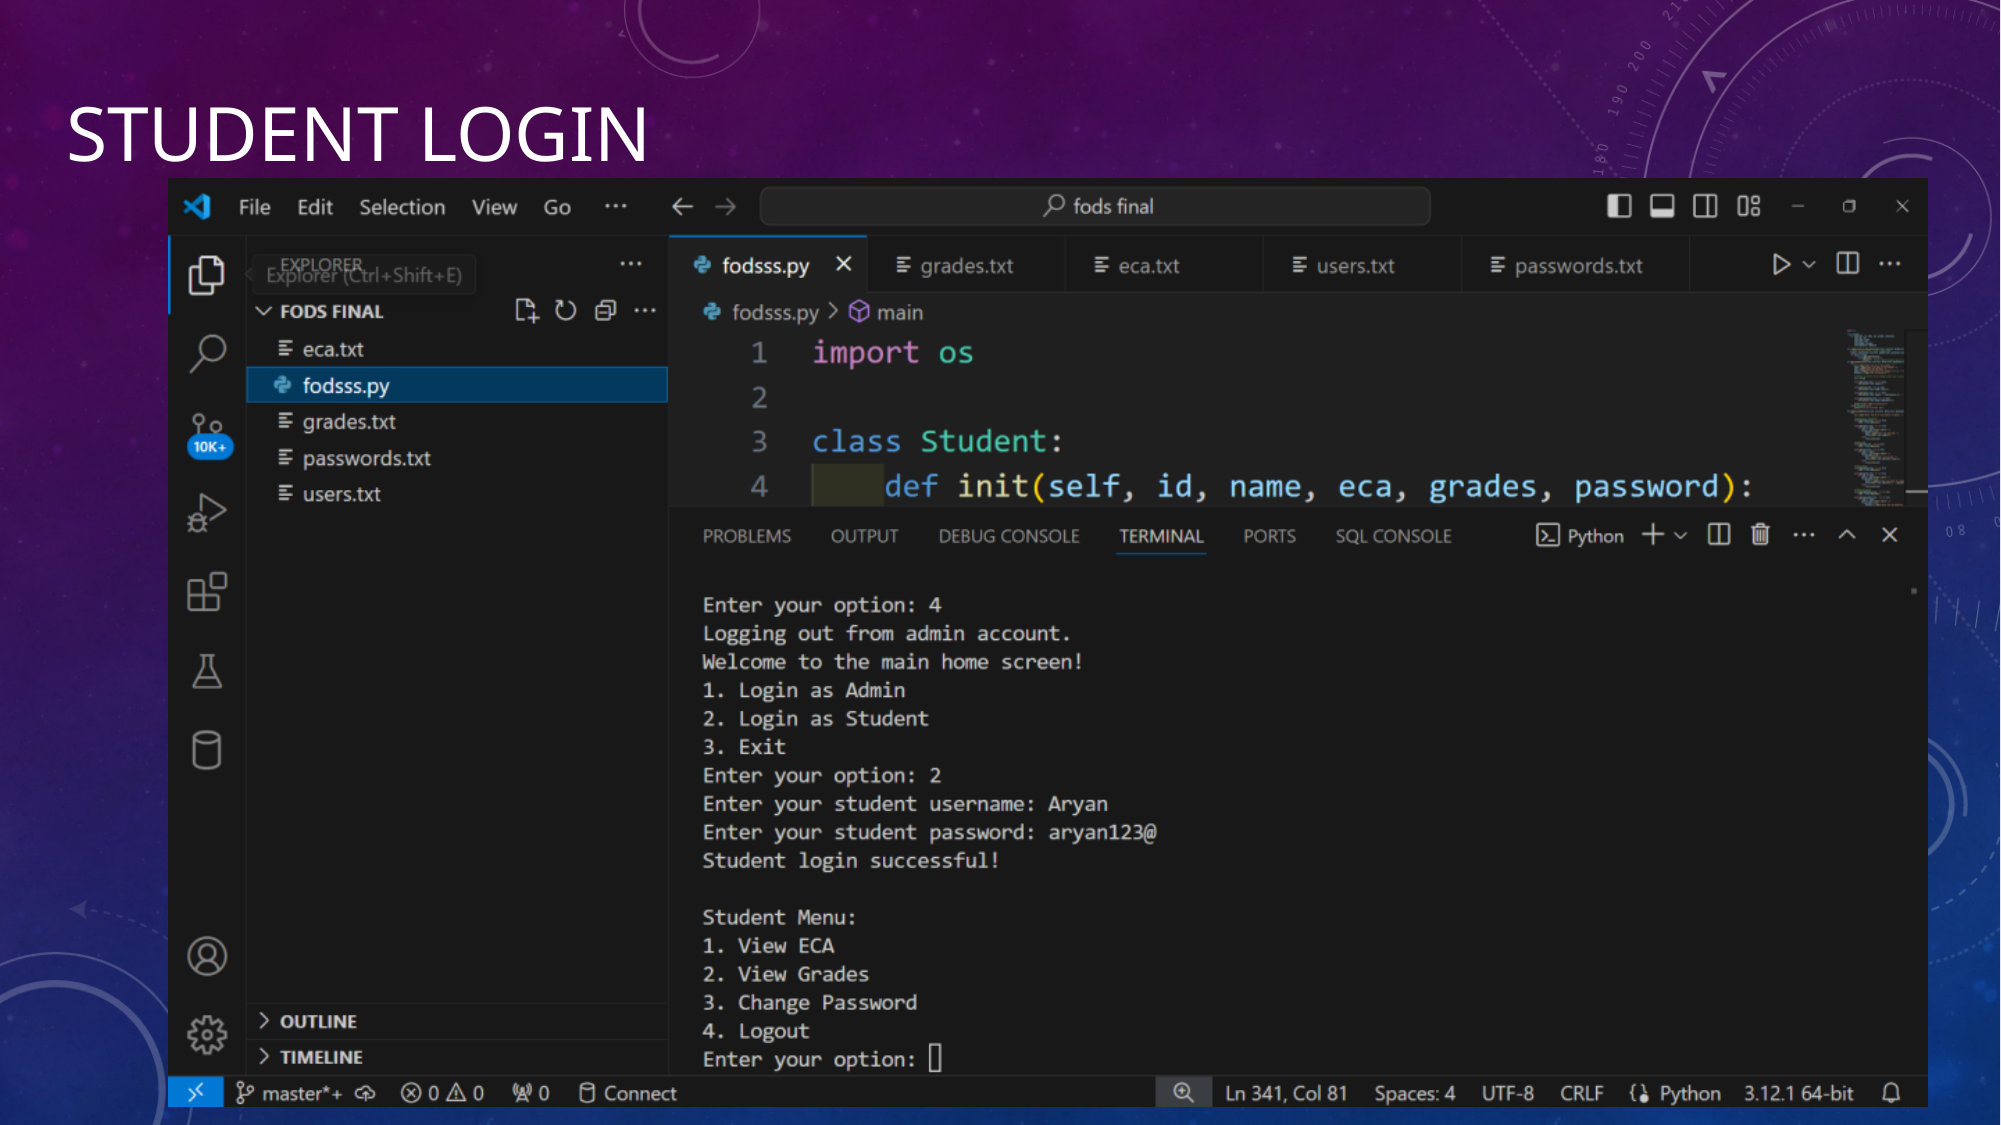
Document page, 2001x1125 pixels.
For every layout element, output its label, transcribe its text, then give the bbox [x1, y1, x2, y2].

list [167, 177, 1928, 1108]
title Student Login [51, 11, 1714, 251]
picture [0, 0, 2001, 1125]
